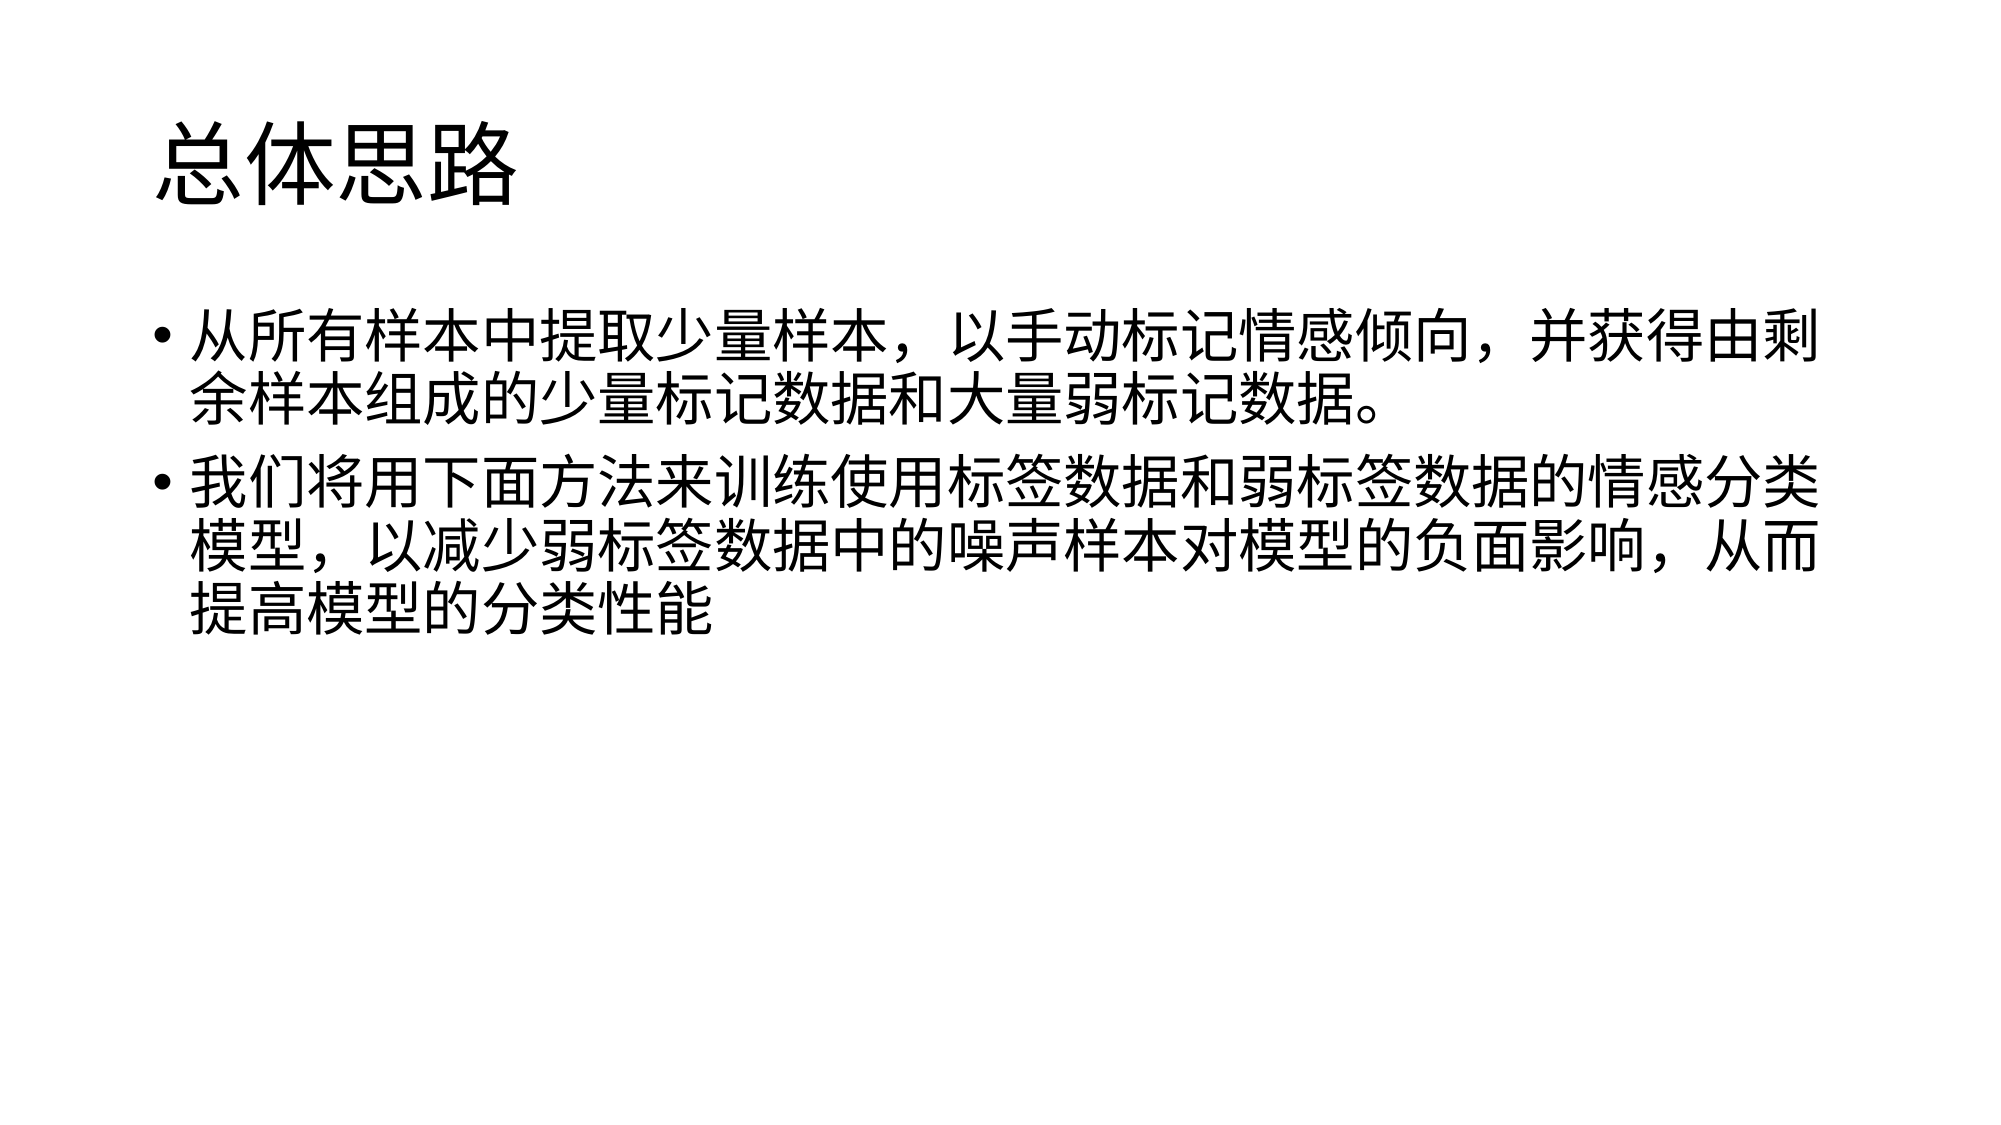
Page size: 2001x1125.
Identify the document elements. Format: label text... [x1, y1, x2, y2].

list 从所有样本中提取少量样本，以手动标记情感倾向，并获得由剩 余样本组成的少量标记数据和大量弱标记数据。 我们将用下面方法来训练使用标签数据和弱标签数据的情感分类模型，以减少弱标签数据中的噪声样本对模型的负面影响，从而提高模型的分类性能 [137, 299, 1863, 1014]
title 总体思路 [137, 59, 1863, 278]
